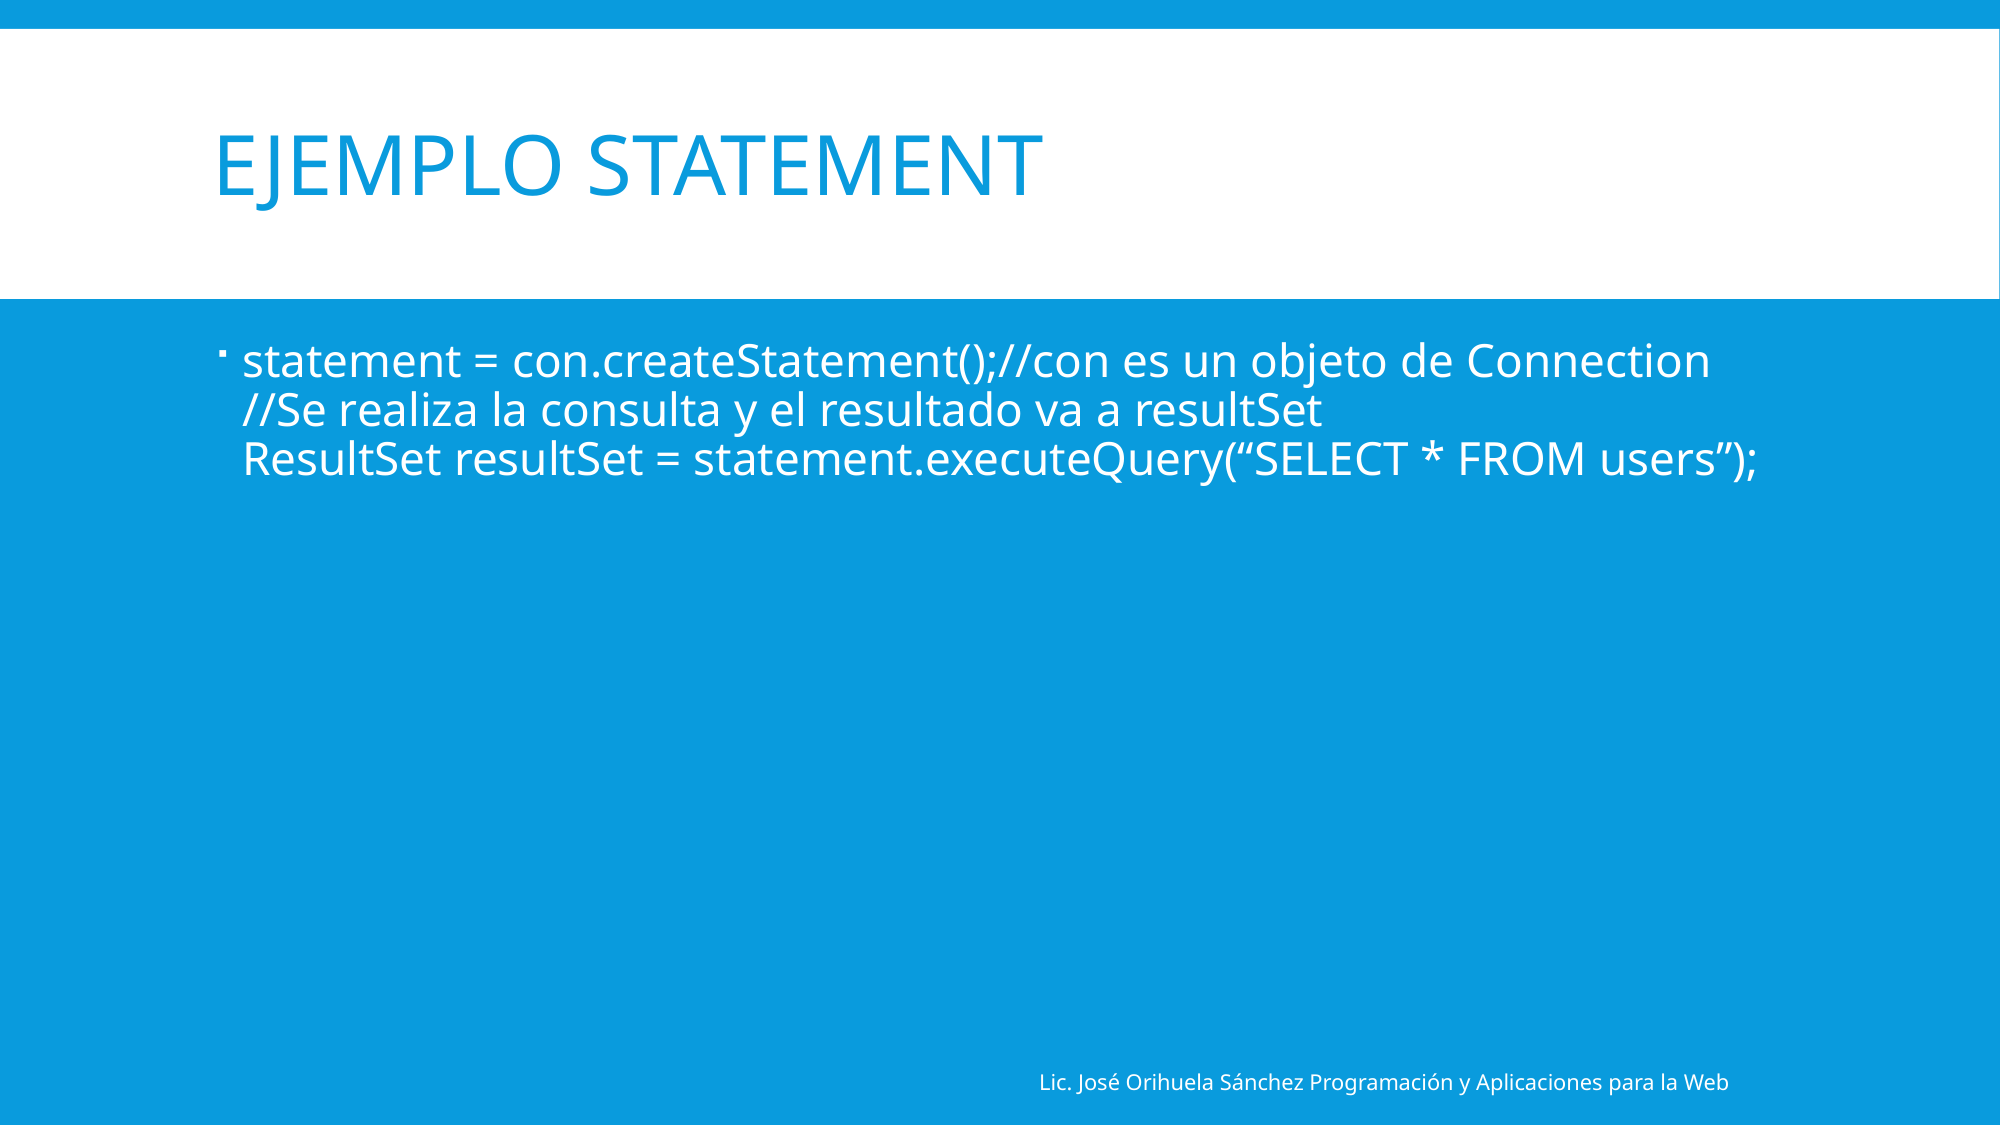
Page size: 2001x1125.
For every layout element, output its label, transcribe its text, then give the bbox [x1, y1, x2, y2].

list statement = con.createStatement();//con es un objeto de Connection //Se realiza la consulta y el resultado va a resultSet ResultSet resultSet = statement.executeQuery(“SELECT * FROM users”); [197, 329, 1803, 1020]
title Ejemplo Statement [197, 46, 1803, 295]
footer Lic. José Orihuela Sánchez Programación y Aplicaciones para la Web [918, 1053, 1746, 1114]
